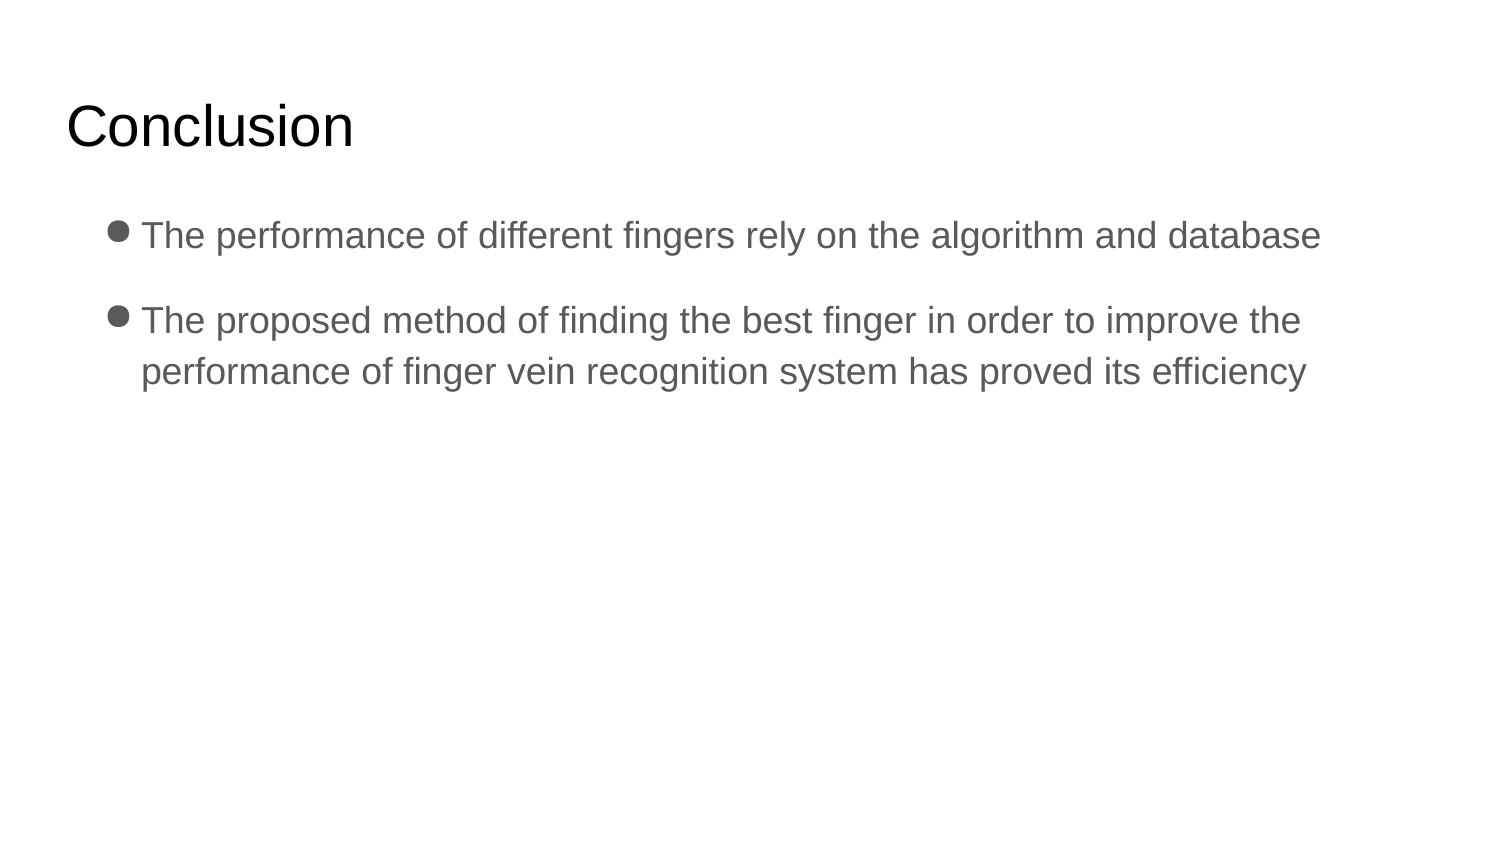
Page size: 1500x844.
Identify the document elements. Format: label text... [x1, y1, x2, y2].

list The performance of different fingers rely on the algorithm and database The proposed method of finding the best finger in order to improve the performance of finger vein recognition system has proved its efficiency [51, 189, 1449, 750]
title Conclusion [51, 72, 1449, 167]
